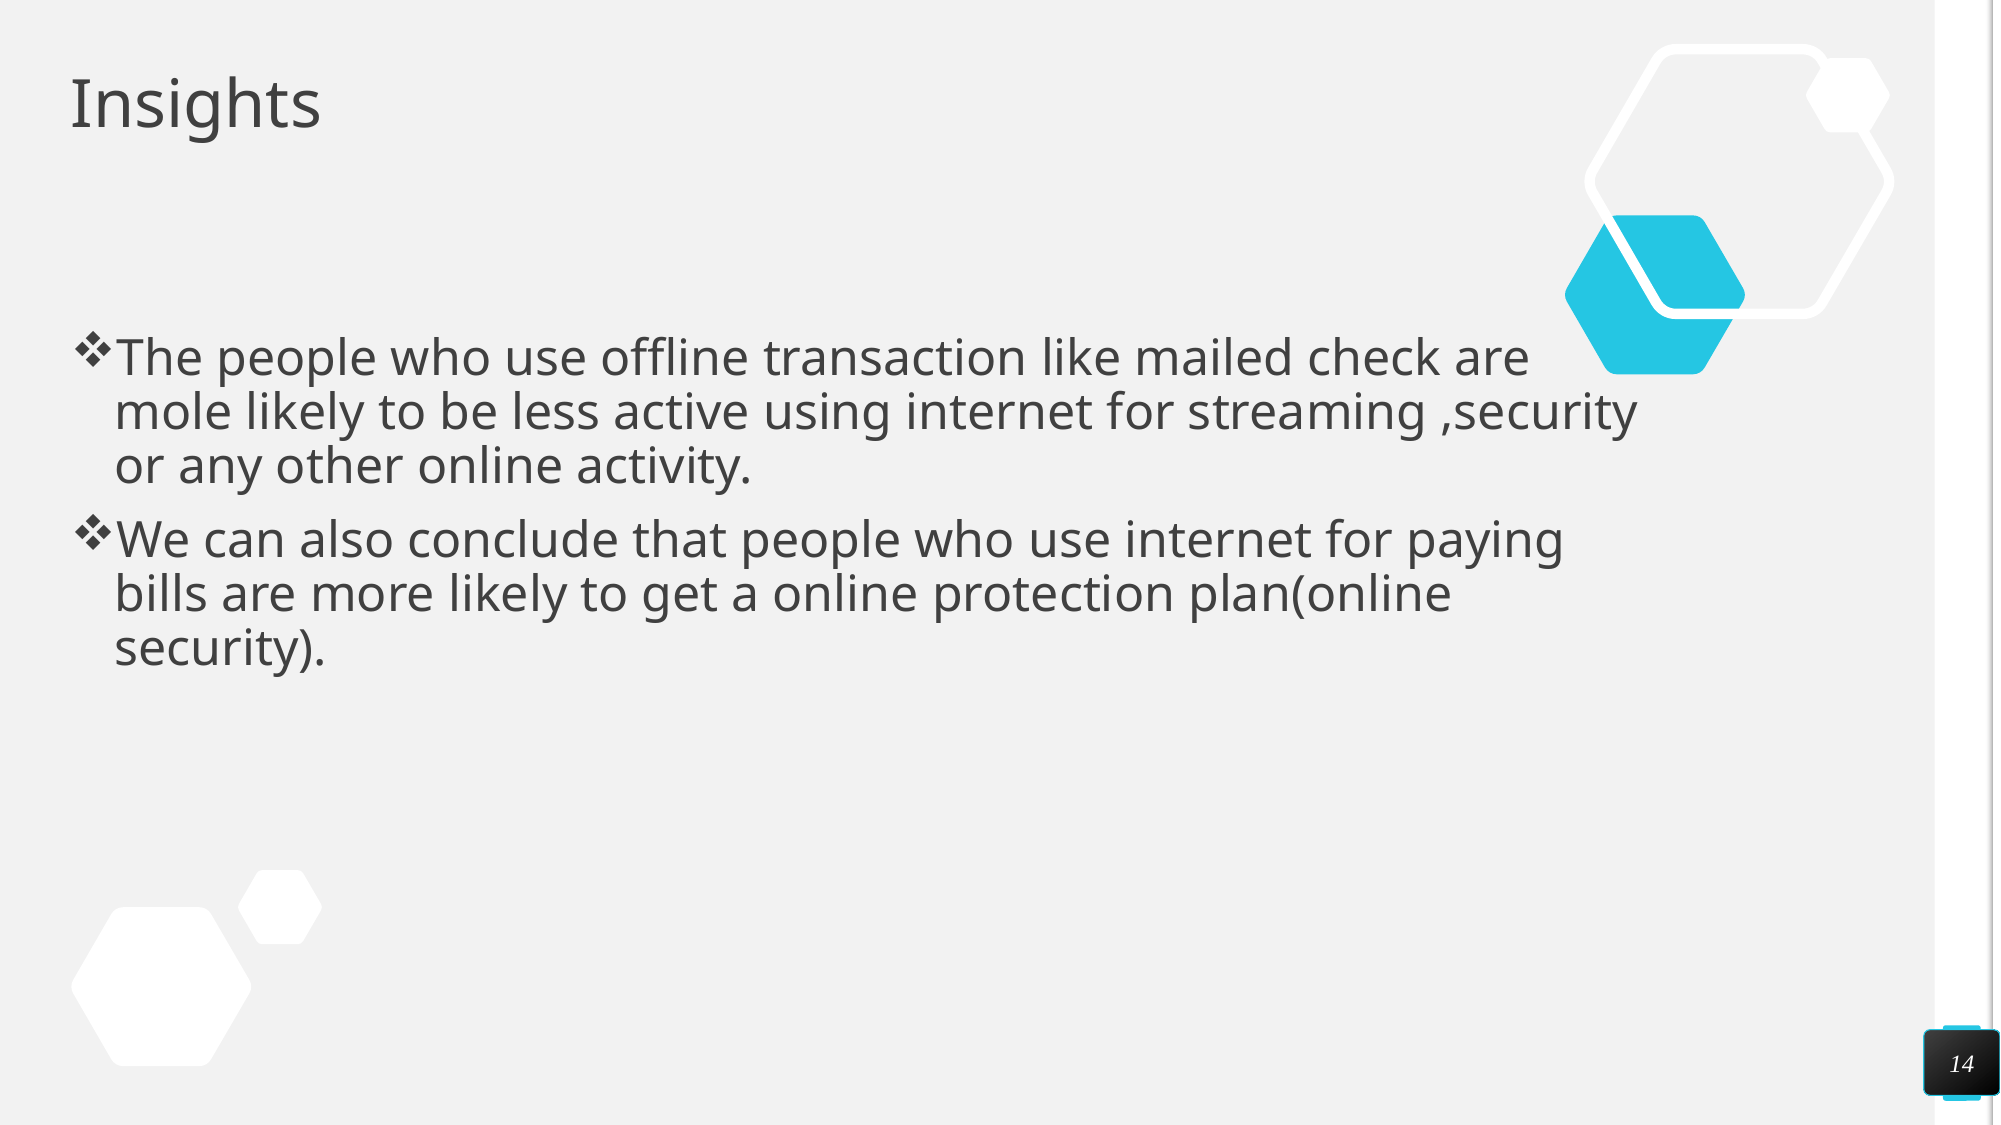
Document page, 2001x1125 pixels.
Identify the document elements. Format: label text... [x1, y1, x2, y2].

list The people who use offline transaction like mailed check are mole likely to be less active using internet for streaming ,security or any other online activity. We can also conclude that people who use internet for paying bills are more likely to get a online protection plan(online security). [70, 331, 1642, 987]
slide_number 14 [1923, 1029, 2000, 1096]
title Insights [70, 70, 1932, 142]
